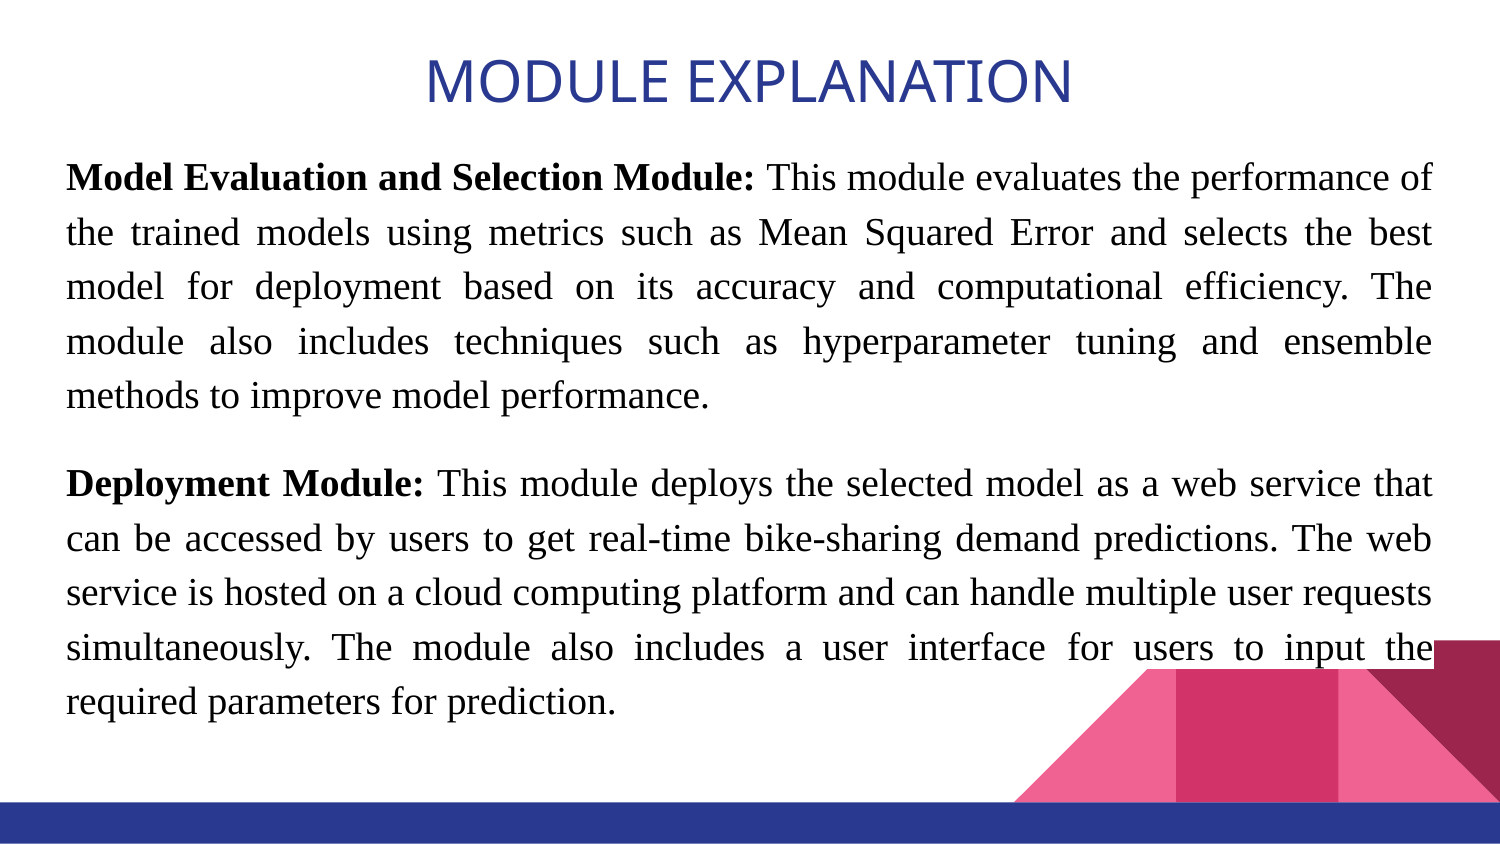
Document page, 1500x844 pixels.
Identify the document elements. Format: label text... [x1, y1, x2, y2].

title MODULE EXPLANATION [51, 29, 1449, 128]
list Model Evaluation and Selection Module: This module evaluates the performance of the trained models using metrics such as Mean Squared Error and selects the best model for deployment based on its accuracy and computational efficiency. The module also includes techniques such as hyperparameter tuning and ensemble methods to improve model performance. Deployment Module: This module deploys the selected model as a web service that can be accessed by users to get real-time bike-sharing demand predictions. The web service is hosted on a cloud computing platform and can handle multiple user requests simultaneously. The module also includes a user interface for users to input the required parameters for prediction. [51, 128, 1449, 787]
